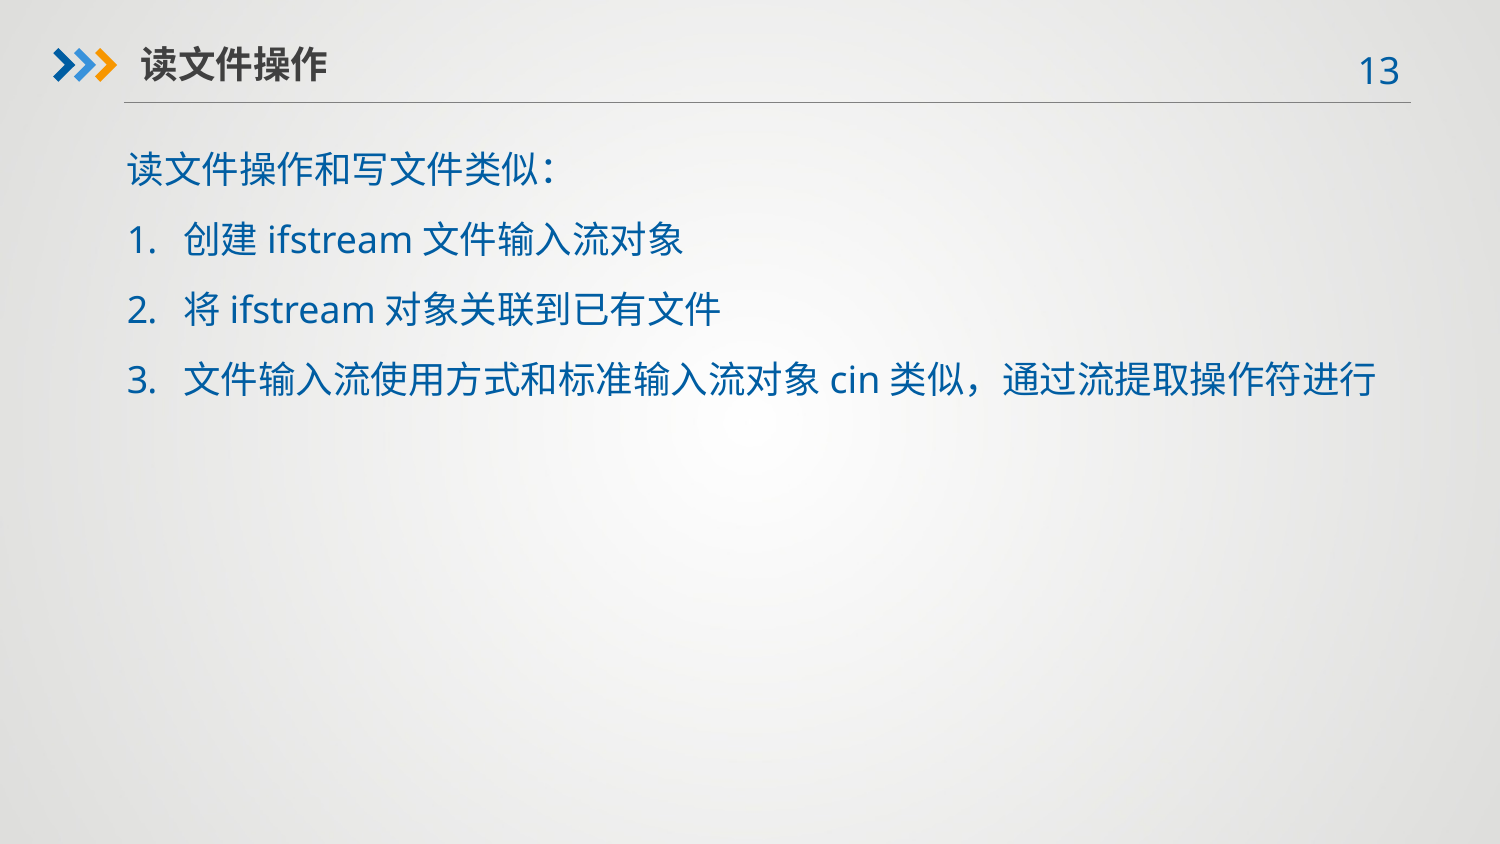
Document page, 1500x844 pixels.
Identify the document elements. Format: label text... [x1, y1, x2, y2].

text_box 读文件操作 [140, 32, 526, 95]
text_box 读文件操作和写文件类似： 创建ifstream文件输入流对象 将ifstream对象关联到已有文件 文件输入流使用方式和标准输入流对象cin类似，通过流提取操作符进行 [112, 138, 1424, 409]
picture [0, 0, 1500, 844]
